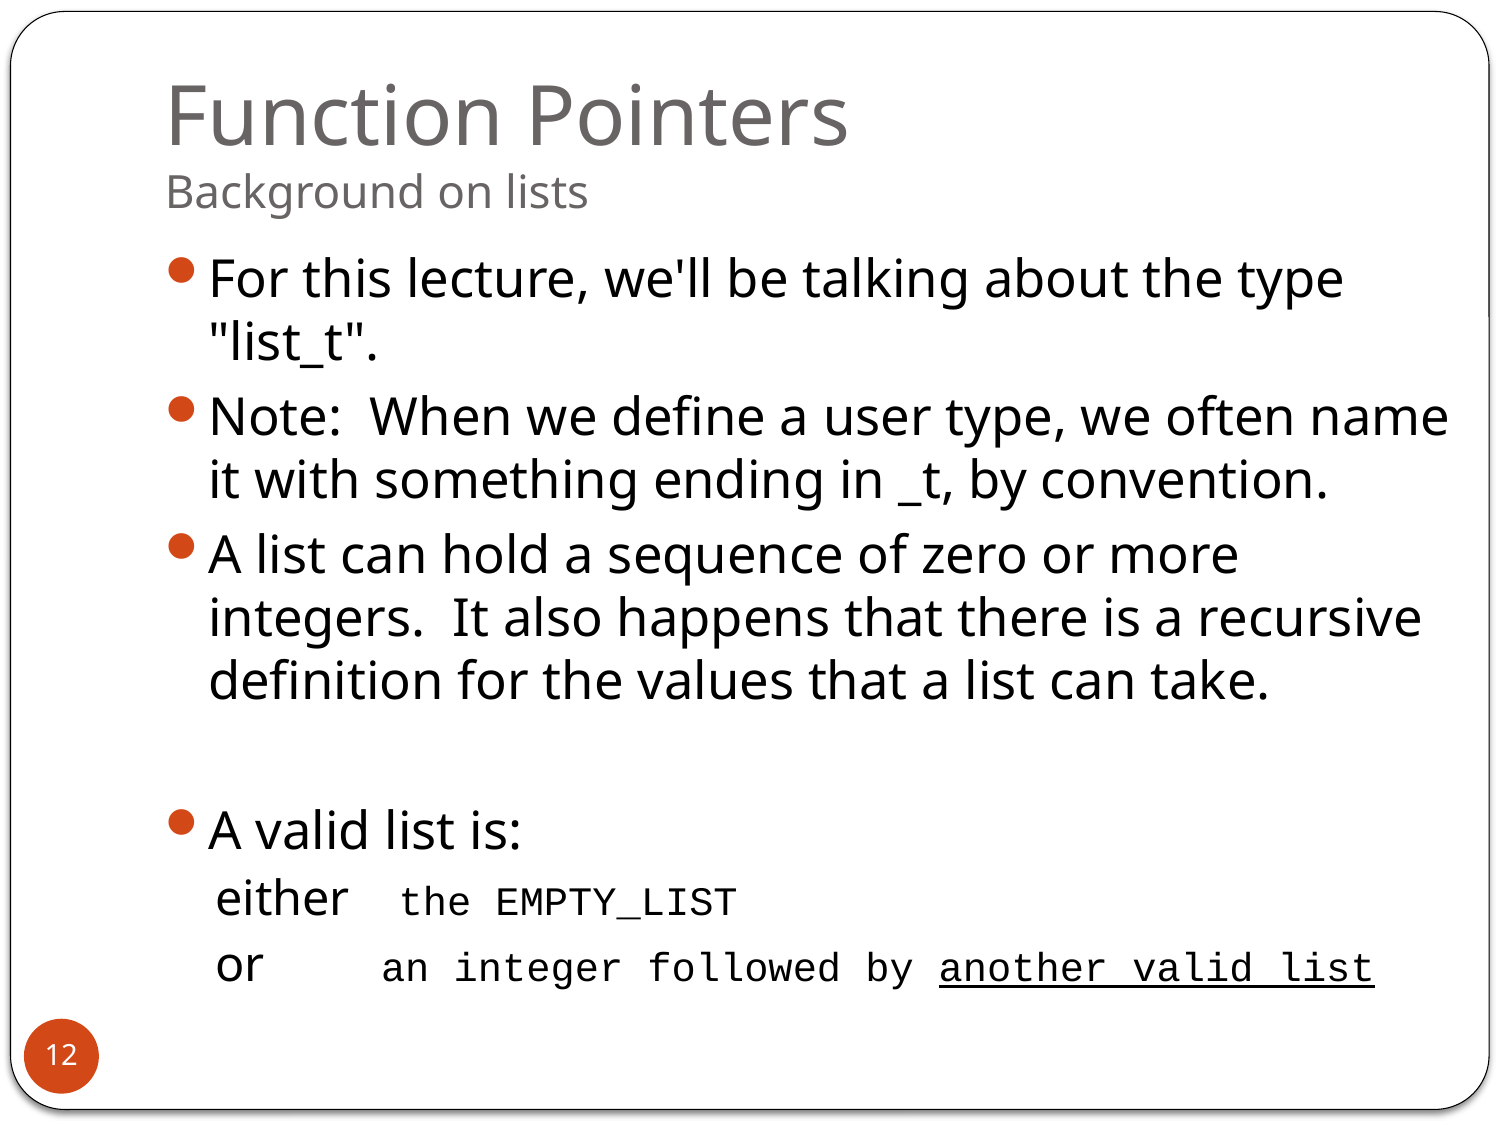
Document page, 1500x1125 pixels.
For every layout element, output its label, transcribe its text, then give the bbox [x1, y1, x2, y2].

title Function Pointers Background on lists [150, 45, 1425, 233]
slide_number 12 [23, 1018, 99, 1094]
list For this lecture, we'll be talking about the type "list_t". Note: When we define a user type, we often name it with something ending in _t, by convention. A list can hold a sequence of zero or more integers. It also happens that there is a recursive definition for the values that a list can take. A valid list is: either the EMPTY_LIST or an integer followed by another valid list [150, 237, 1475, 1050]
